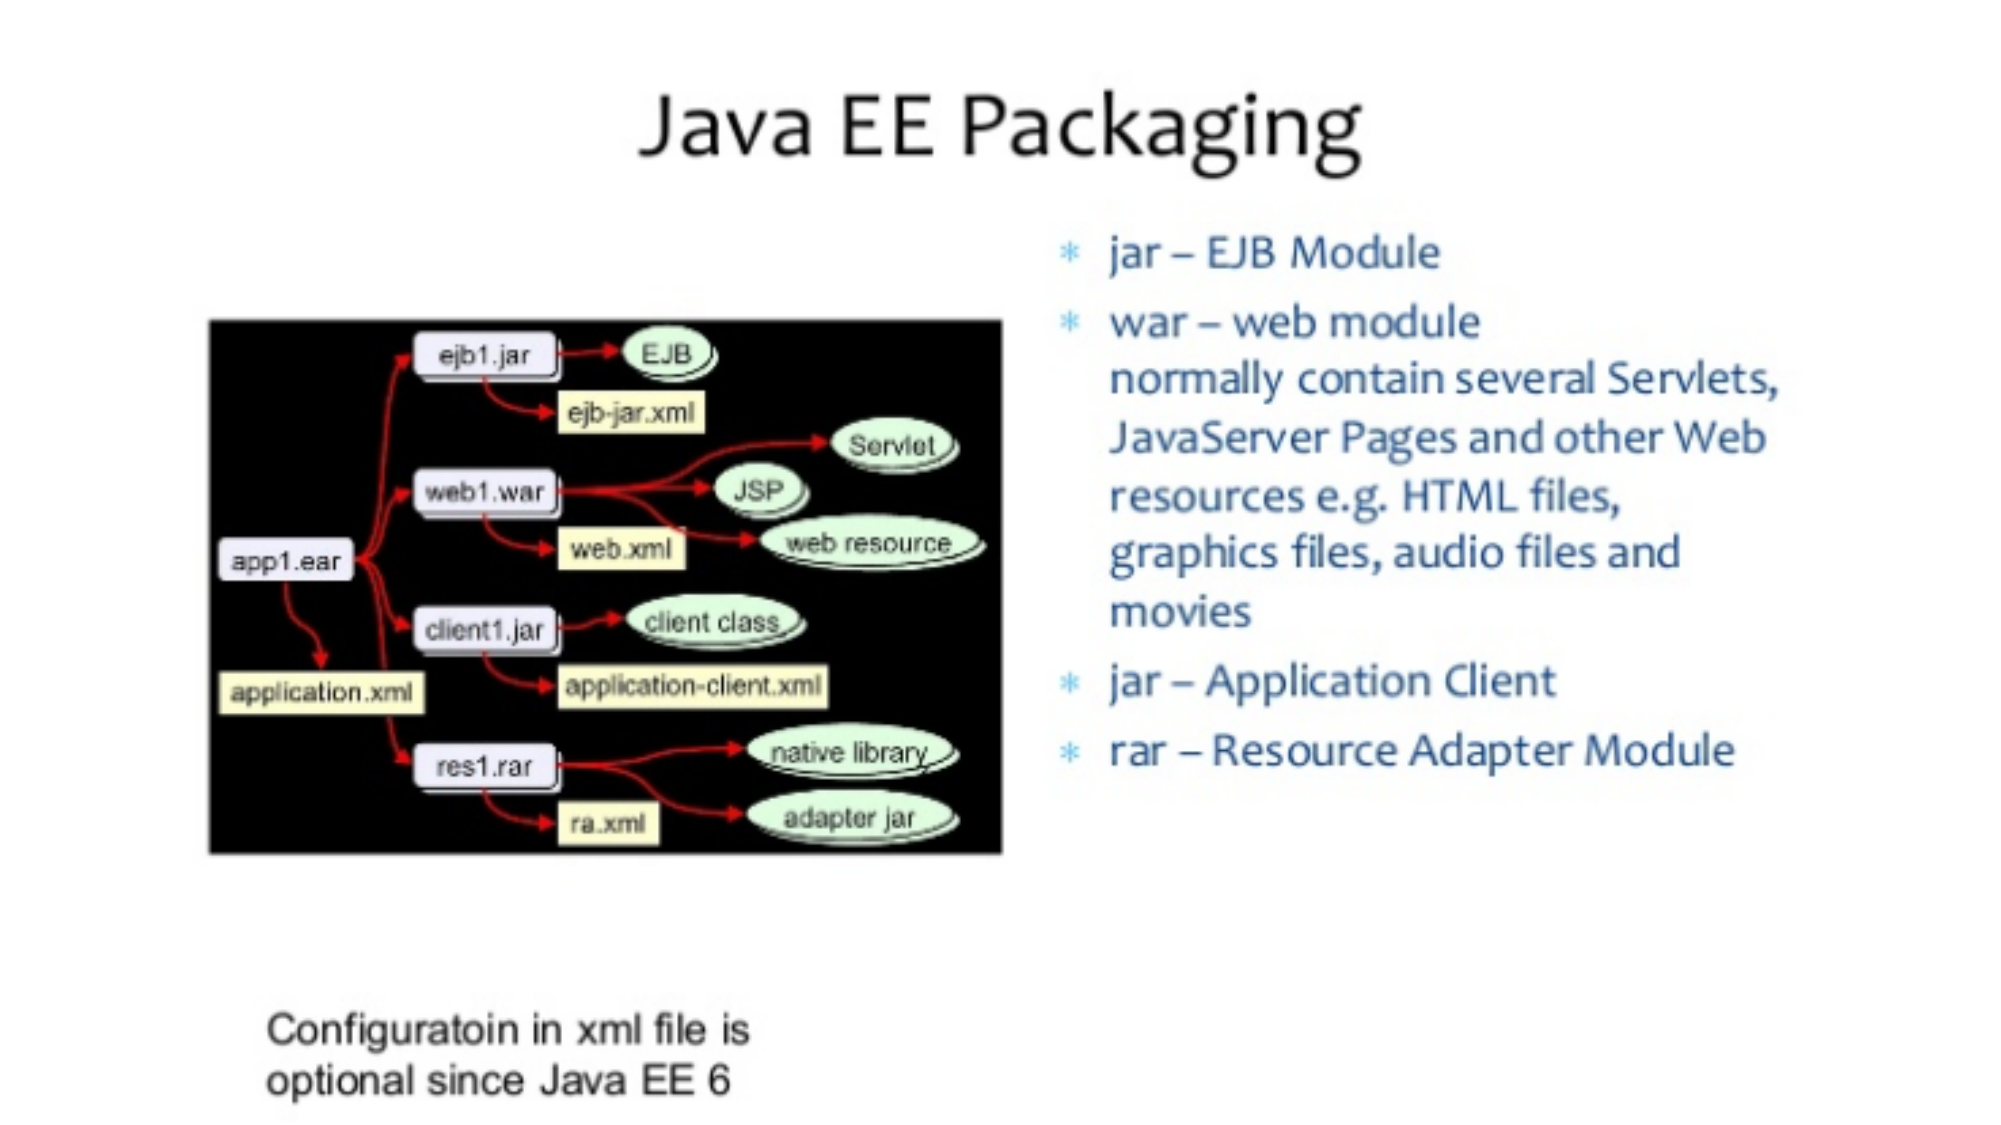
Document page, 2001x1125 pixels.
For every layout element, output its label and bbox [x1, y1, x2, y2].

list [163, 49, 1824, 1125]
